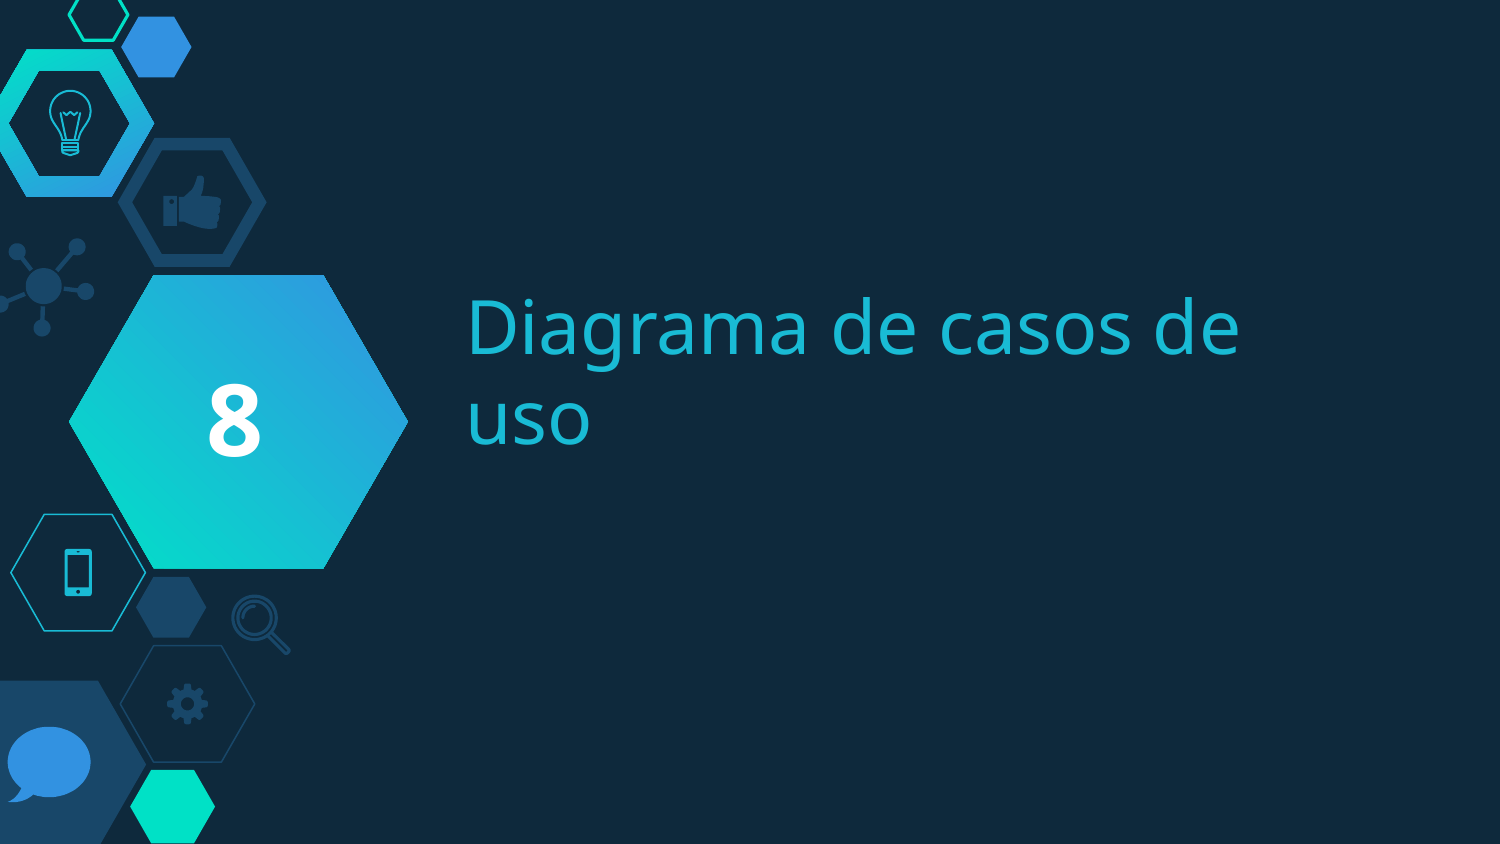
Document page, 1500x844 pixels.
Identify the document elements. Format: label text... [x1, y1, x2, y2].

text_box 8 [65, 271, 405, 562]
title Diagrama de casos de uso [450, 284, 1375, 475]
